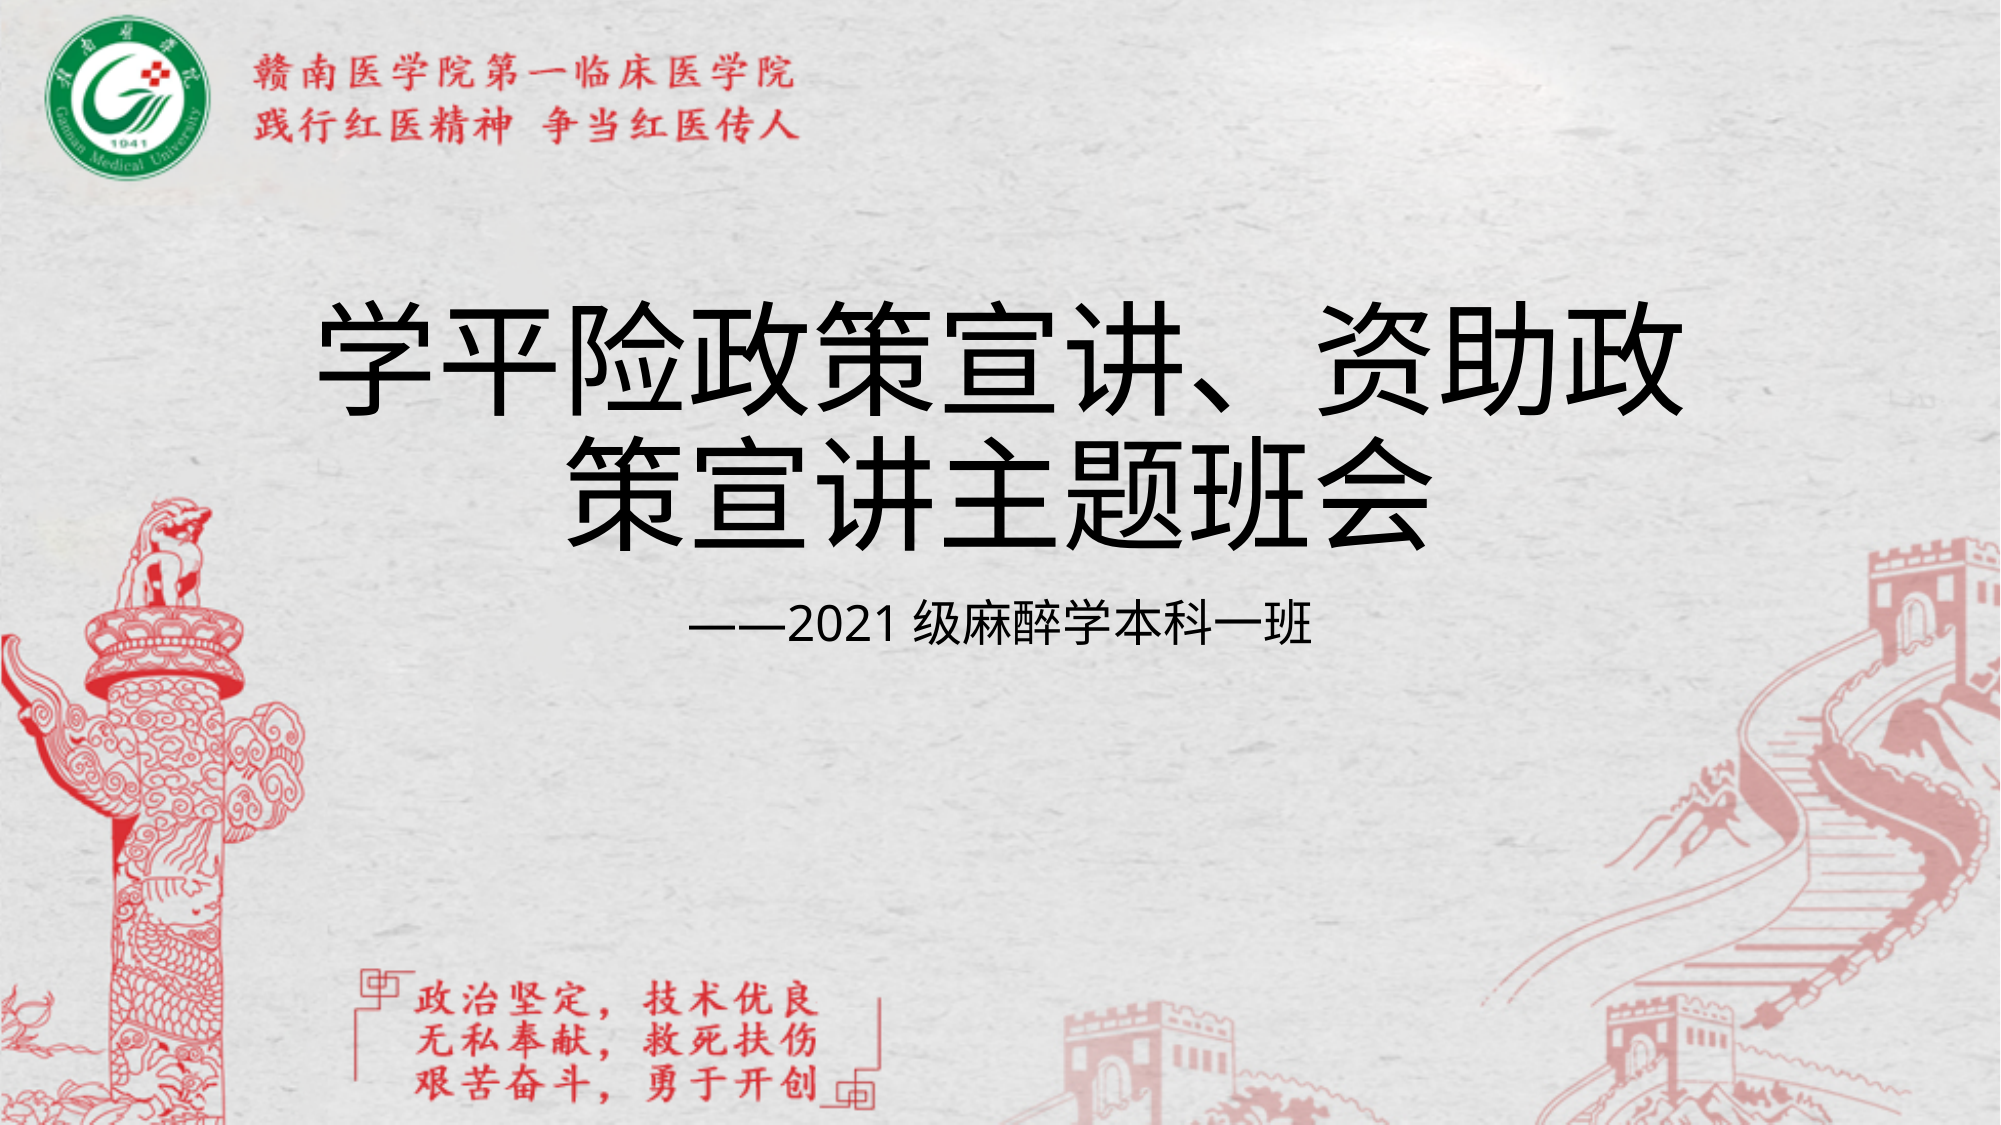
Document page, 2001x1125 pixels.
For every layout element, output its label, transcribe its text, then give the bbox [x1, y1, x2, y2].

title 学平险政策宣讲、资助政策宣讲主题班会 [249, 184, 1750, 576]
picture [0, 0, 2001, 1125]
subtitle ——2021级麻醉学本科一班 [249, 590, 1750, 863]
